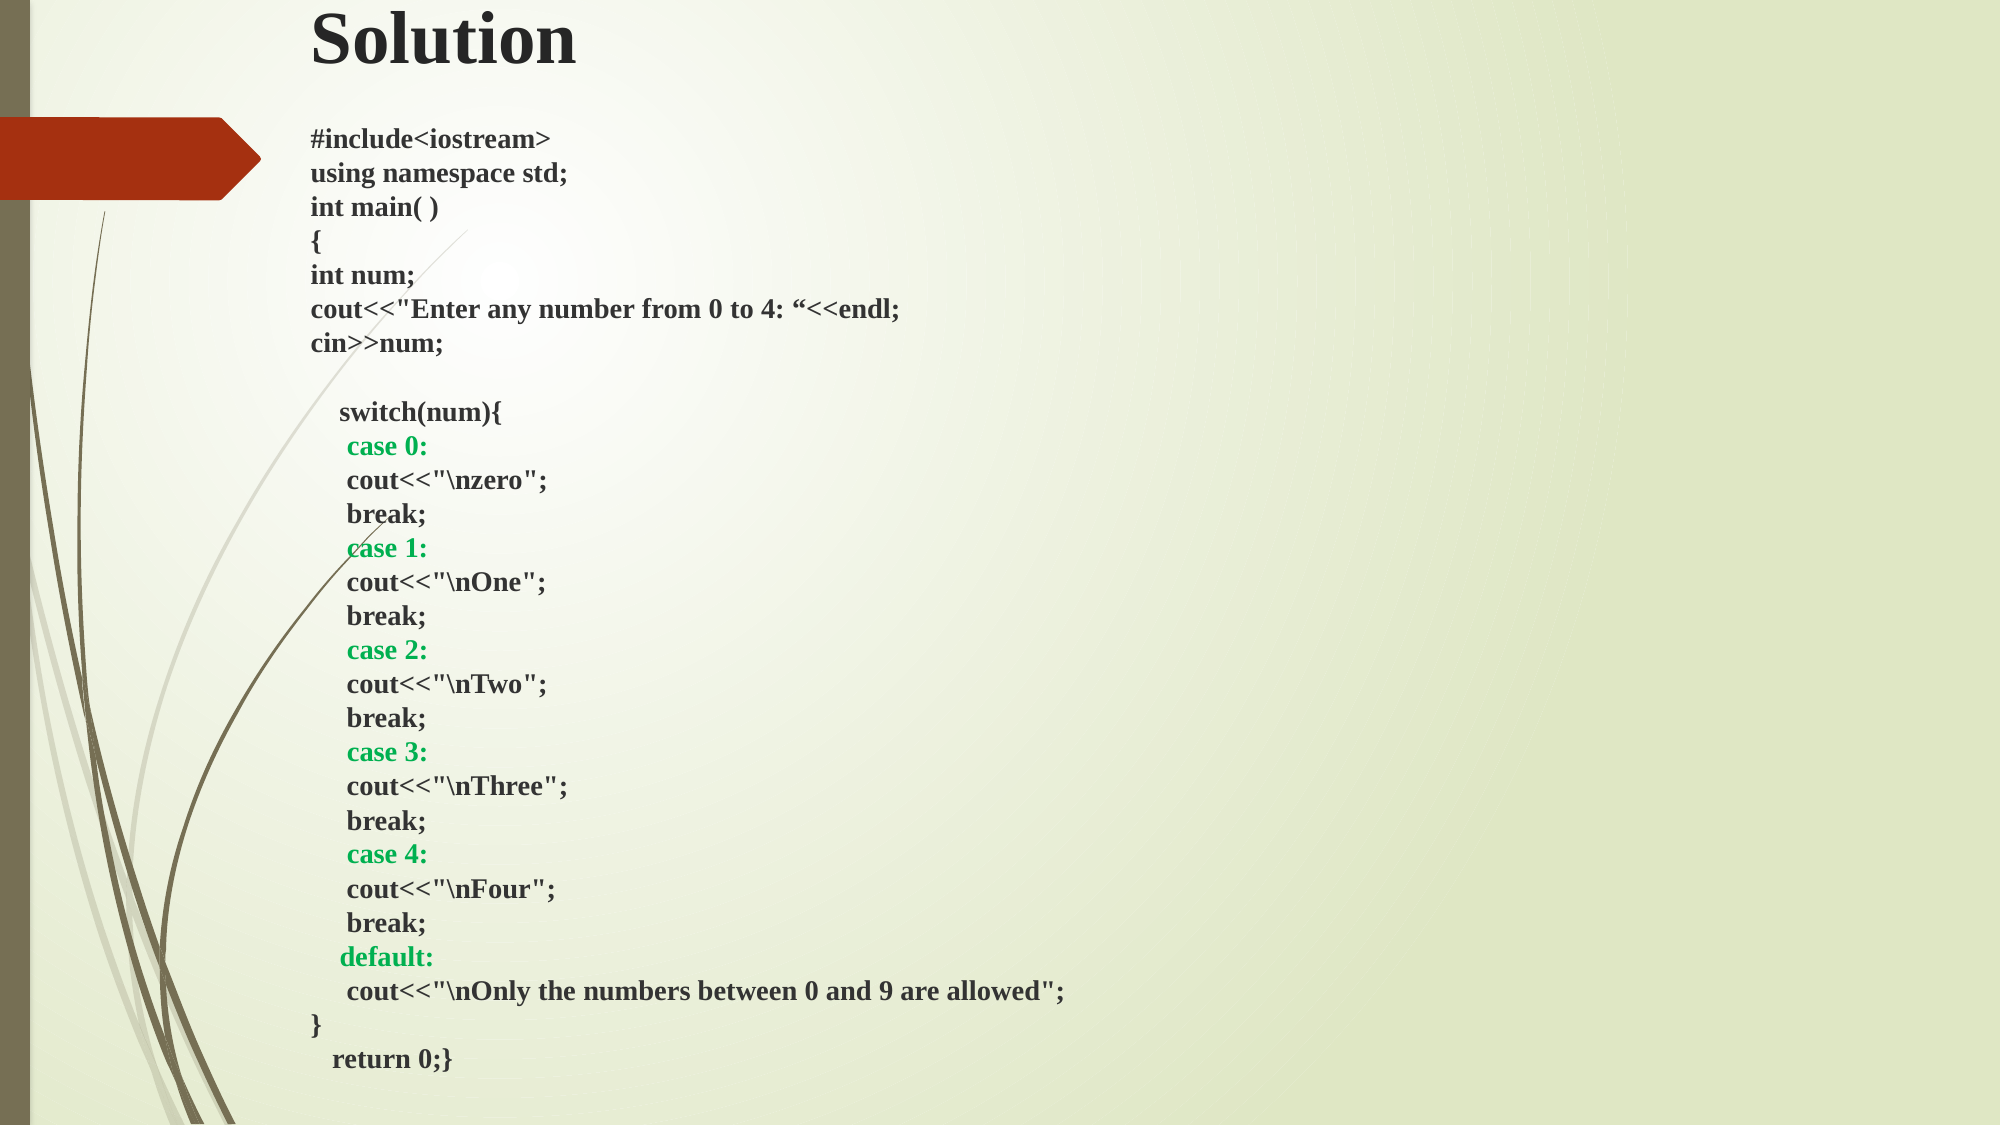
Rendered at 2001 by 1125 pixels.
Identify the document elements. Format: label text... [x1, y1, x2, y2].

list #include<iostream> using namespace std; int main( ) { int num; cout<<"Enter any number from 0 to 4: “<<endl; cin>>num; switch(num){ case 0: cout<<"\nzero"; break; case 1: cout<<"\nOne"; break; case 2: cout<<"\nTwo"; break; case 3: cout<<"\nThree"; break; case 4: cout<<"\nFour"; break; default: cout<<"\nOnly the numbers between 0 and 9 are allowed"; } return 0;} [295, 112, 1646, 1094]
title Solution [295, 0, 1646, 112]
